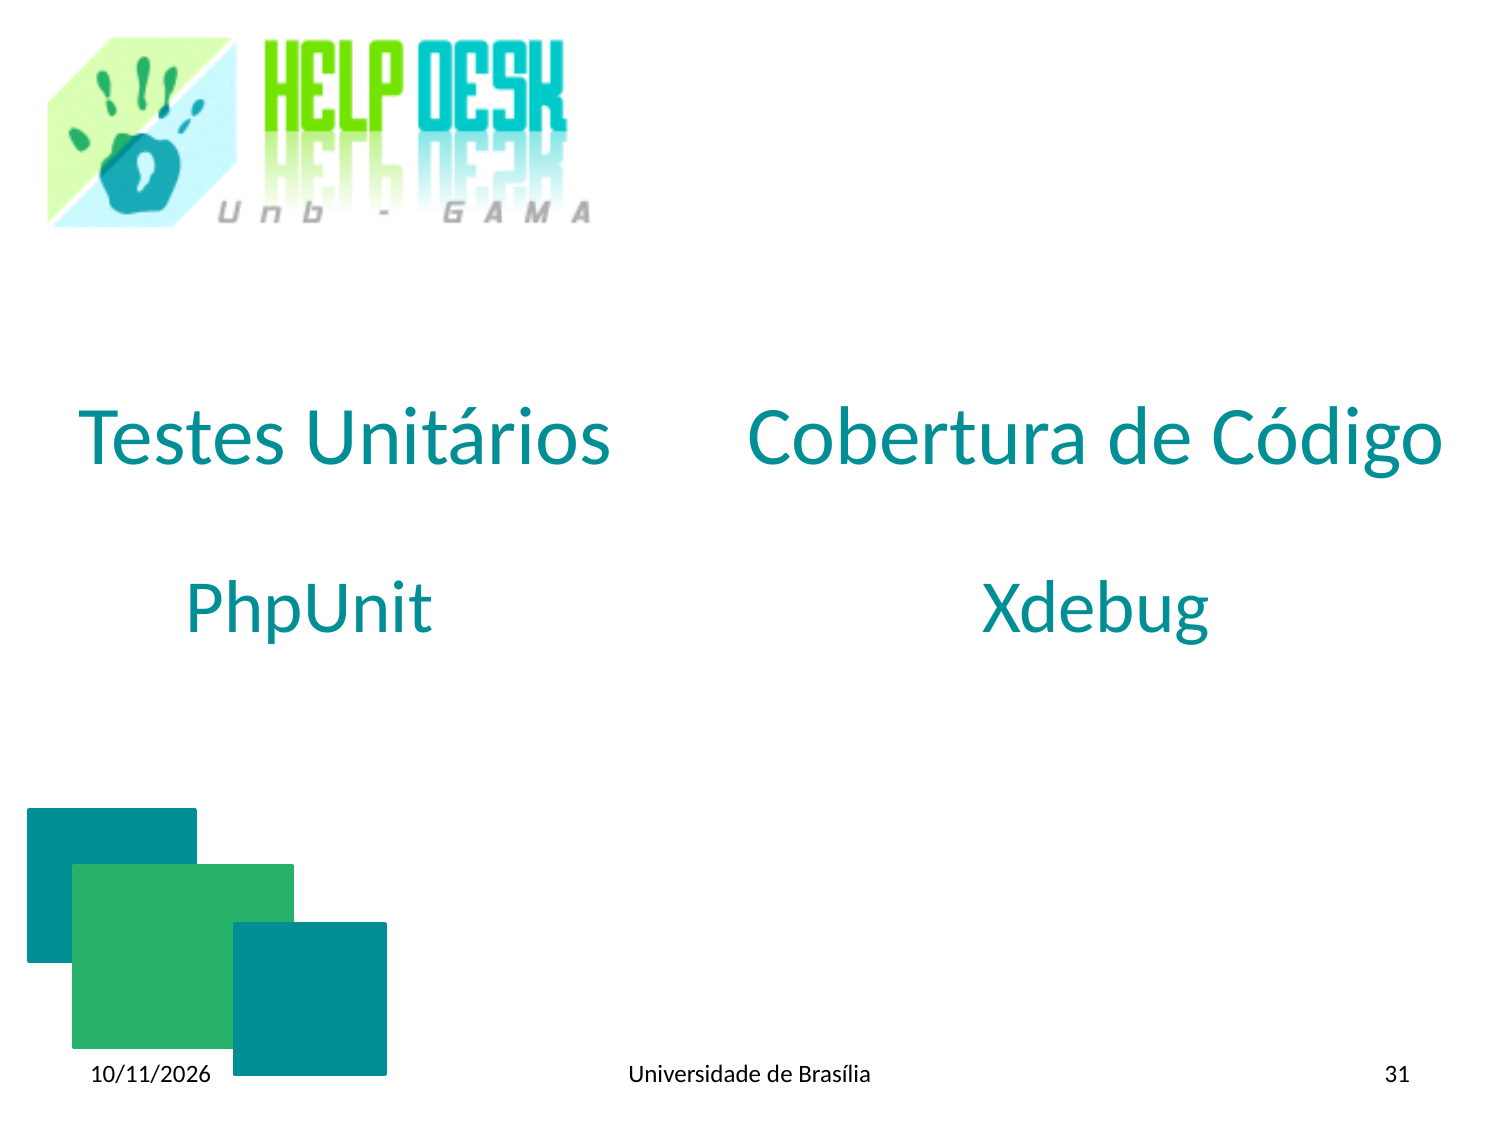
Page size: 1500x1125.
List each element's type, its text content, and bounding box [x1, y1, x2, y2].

text_box PhpUnit [171, 550, 449, 656]
text_box Cobertura de Código [732, 373, 1461, 489]
picture [29, 18, 615, 252]
text_box [27, 808, 197, 963]
text_box Testes Unitários [63, 373, 628, 489]
footer Universidade de Brasília [512, 1042, 988, 1103]
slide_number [75, 1042, 425, 1103]
text_box Xdebug [967, 550, 1226, 656]
slide_number 31 [1074, 1042, 1425, 1103]
text_box [72, 864, 294, 1049]
text_box [233, 922, 387, 1042]
